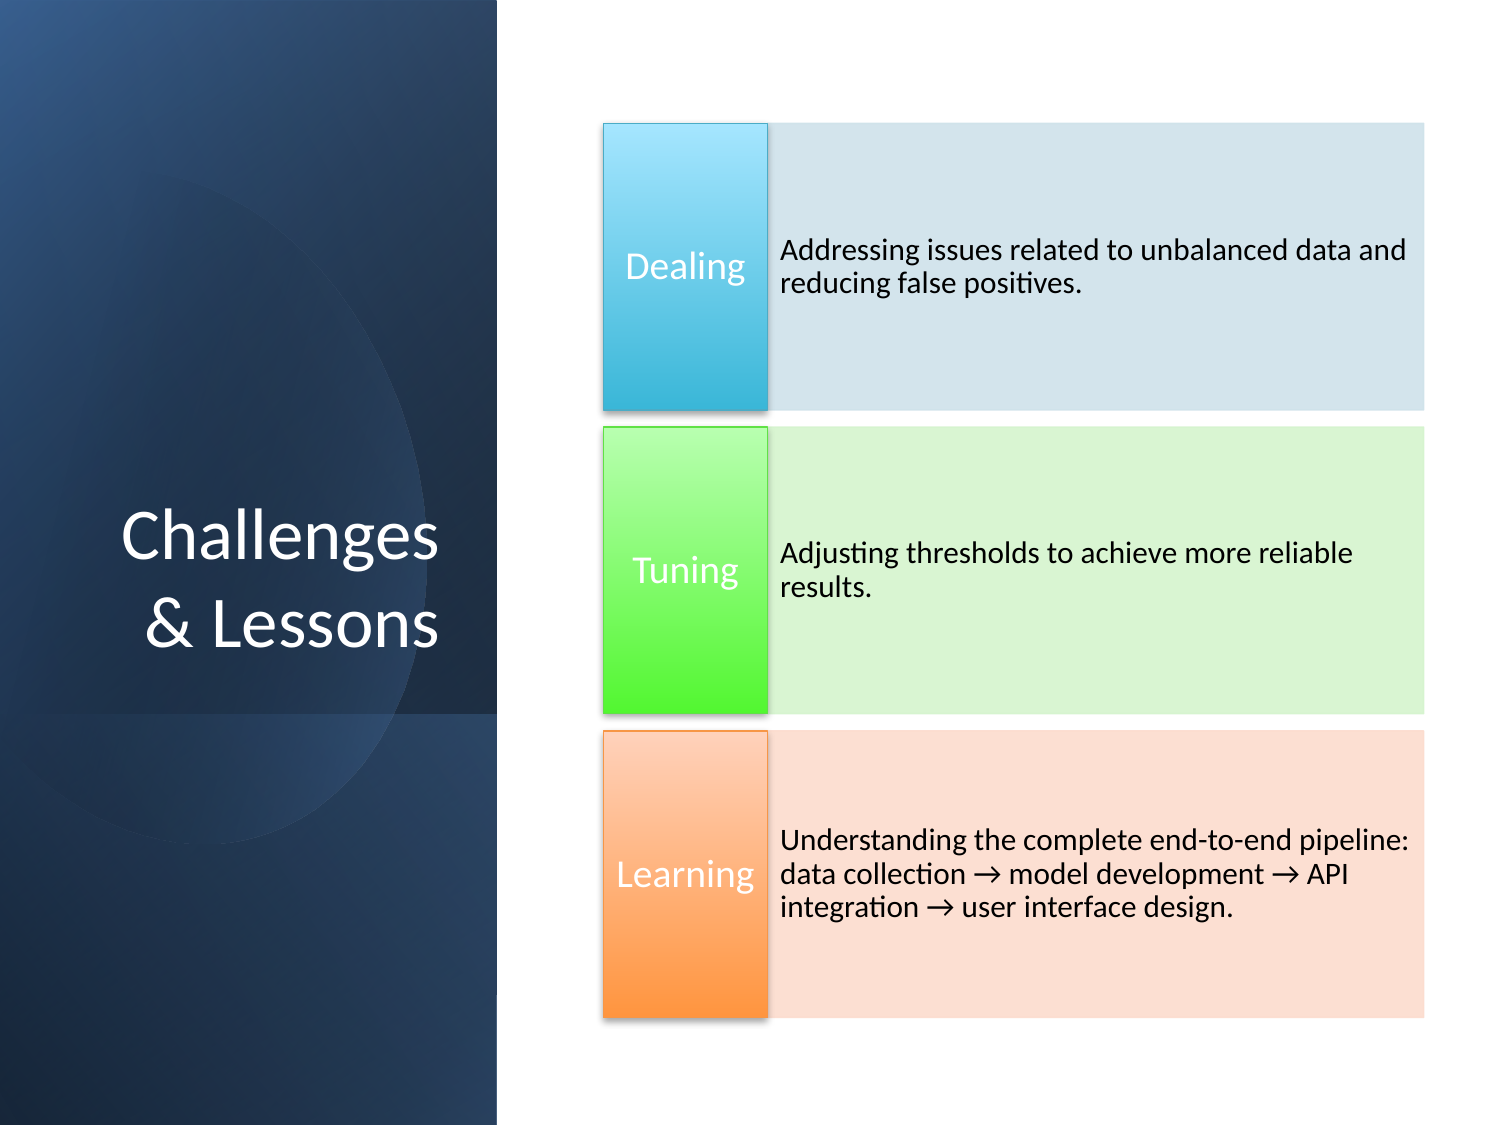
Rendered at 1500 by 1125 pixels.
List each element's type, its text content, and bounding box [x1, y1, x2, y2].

text_box [499, 0, 1500, 1125]
text_box [0, 0, 499, 1125]
title Challenges & Lessons [72, 276, 456, 670]
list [603, 122, 1424, 1018]
